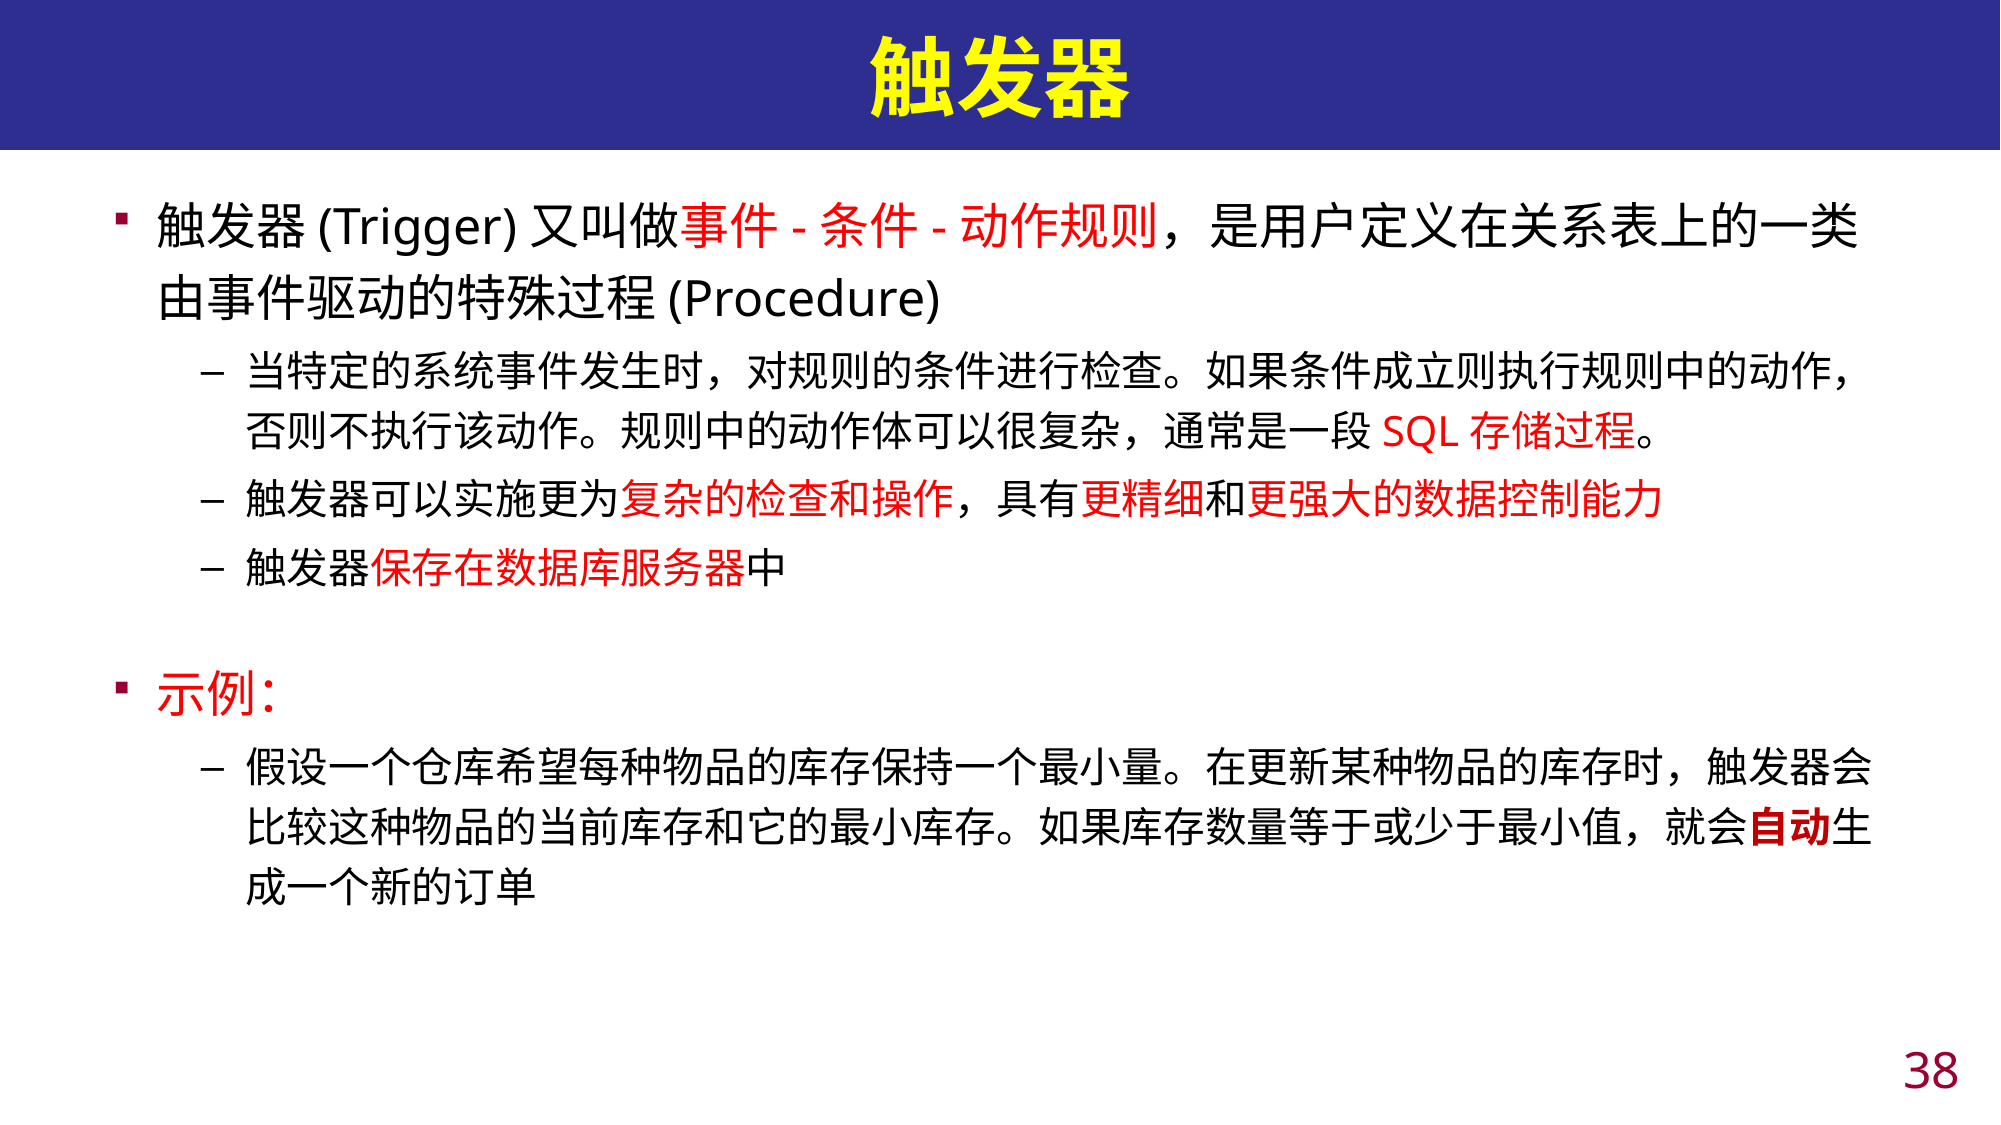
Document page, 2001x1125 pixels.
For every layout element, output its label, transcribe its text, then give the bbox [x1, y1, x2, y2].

list 触发器(Trigger)又叫做事件-条件-动作规则，是用户定义在关系表上的一类由事件驱动的特殊过程(Procedure) 当特定的系统事件发生时，对规则的条件进行检查。如果条件成立则执行规则中的动作，否则不执行该动作。规则中的动作体可以很复杂，通常是一段SQL存储过程。 触发器可以实施更为复杂的检查和操作，具有更精细和更强大的数据控制能力 触发器保存在数据库服务器中 示例： 假设一个仓库希望每种物品的库存保持一个最小量。在更新某种物品的库存时，触发器会比较这种物品的当前库存和它的最小库存。如果库存数量等于或少于最小值，就会自动生成一个新的订单 [97, 174, 1904, 1073]
title 触发器 [0, 0, 2000, 150]
slide_number 37 [1550, 1048, 1975, 1096]
